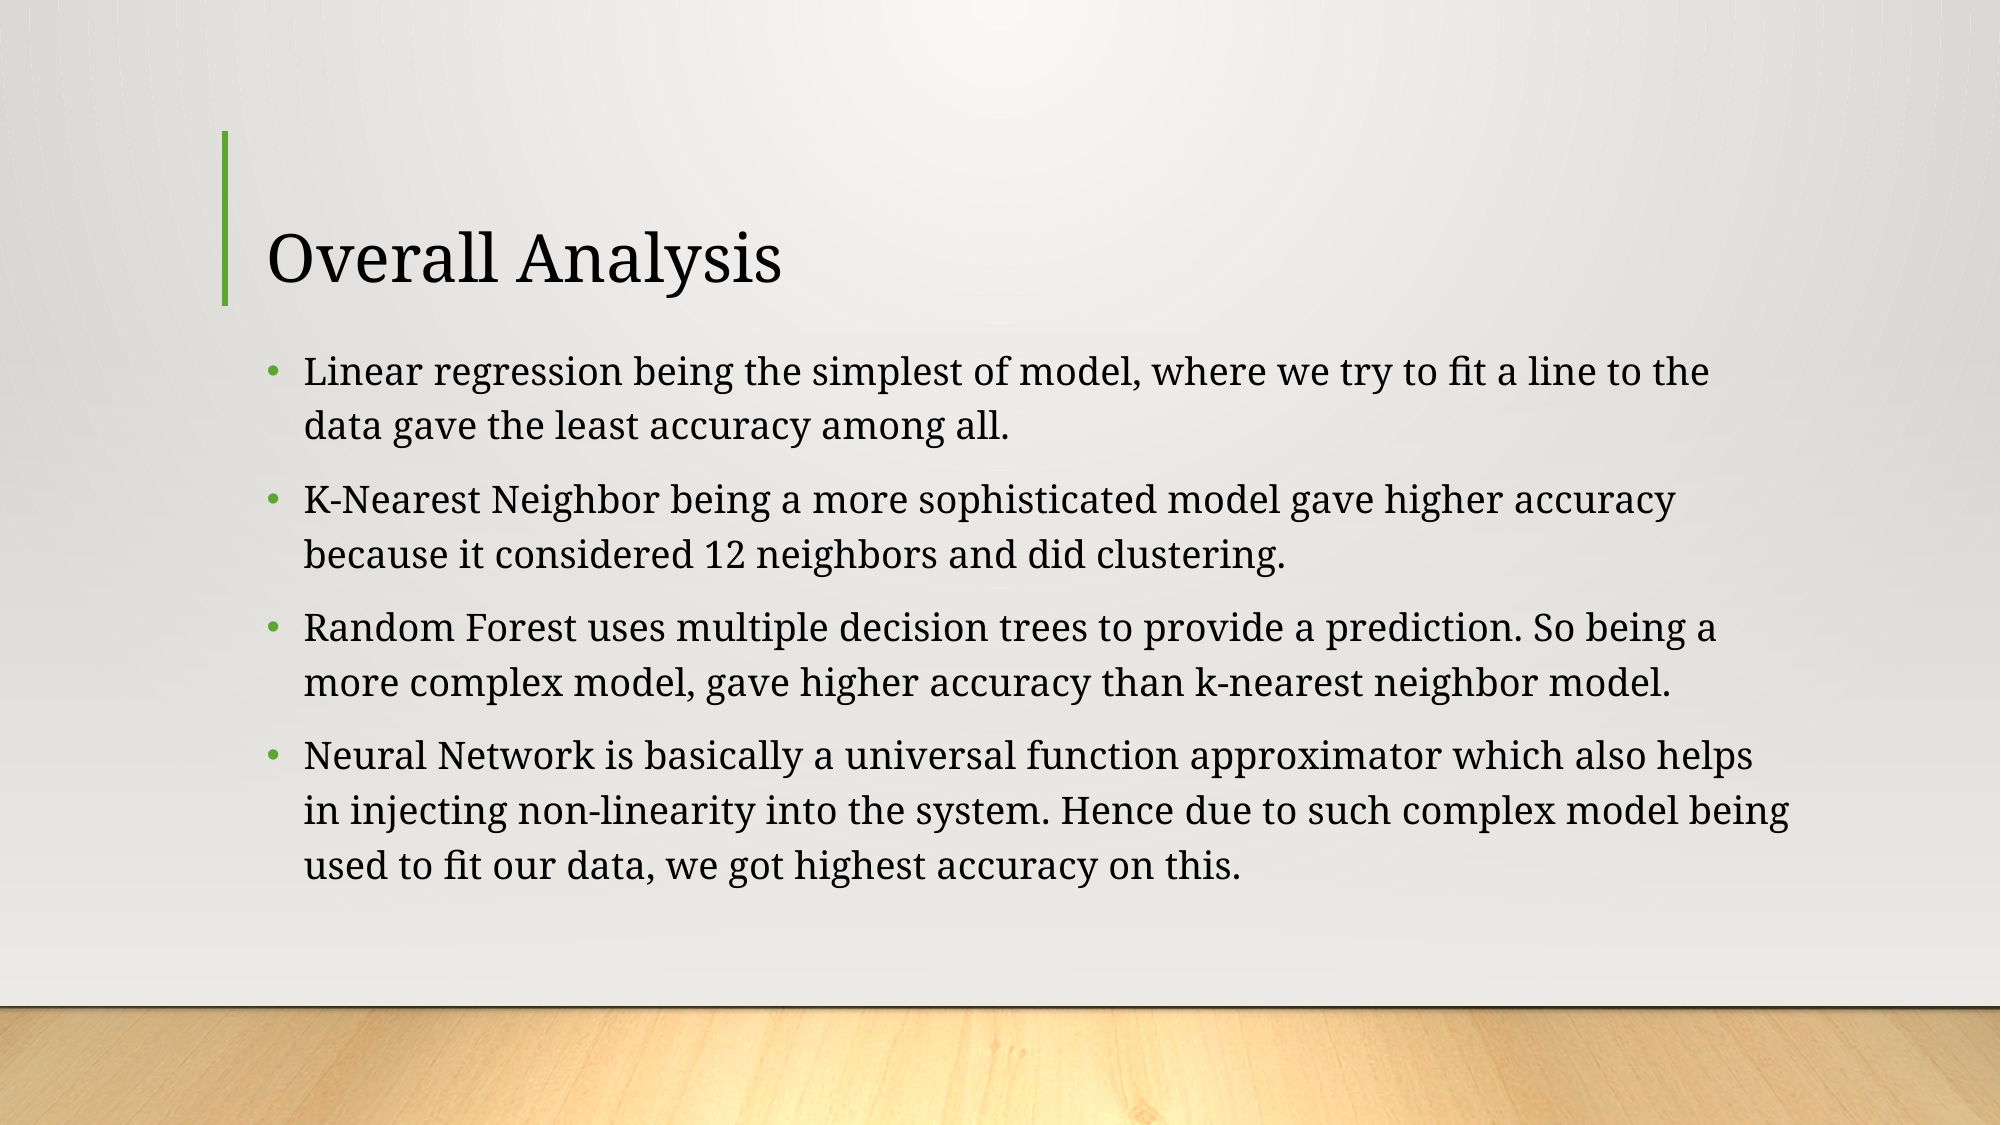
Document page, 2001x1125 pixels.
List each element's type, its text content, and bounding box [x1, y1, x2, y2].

picture [0, 1006, 2000, 1125]
title Overall Analysis [251, 131, 1814, 305]
list Linear regression being the simplest of model, where we try to fit a line to the data gave the least accuracy among all. K-Nearest Neighbor being a more sophisticated model gave higher accuracy because it considered 12 neighbors and did clustering. Random Forest uses multiple decision trees to provide a prediction. So being a more complex model, gave higher accuracy than k-nearest neighbor model. Neural Network is basically a universal function approximator which also helps in injecting non-linearity into the system. Hence due to such complex model being used to fit our data, we got highest accuracy on this. [251, 330, 1814, 897]
